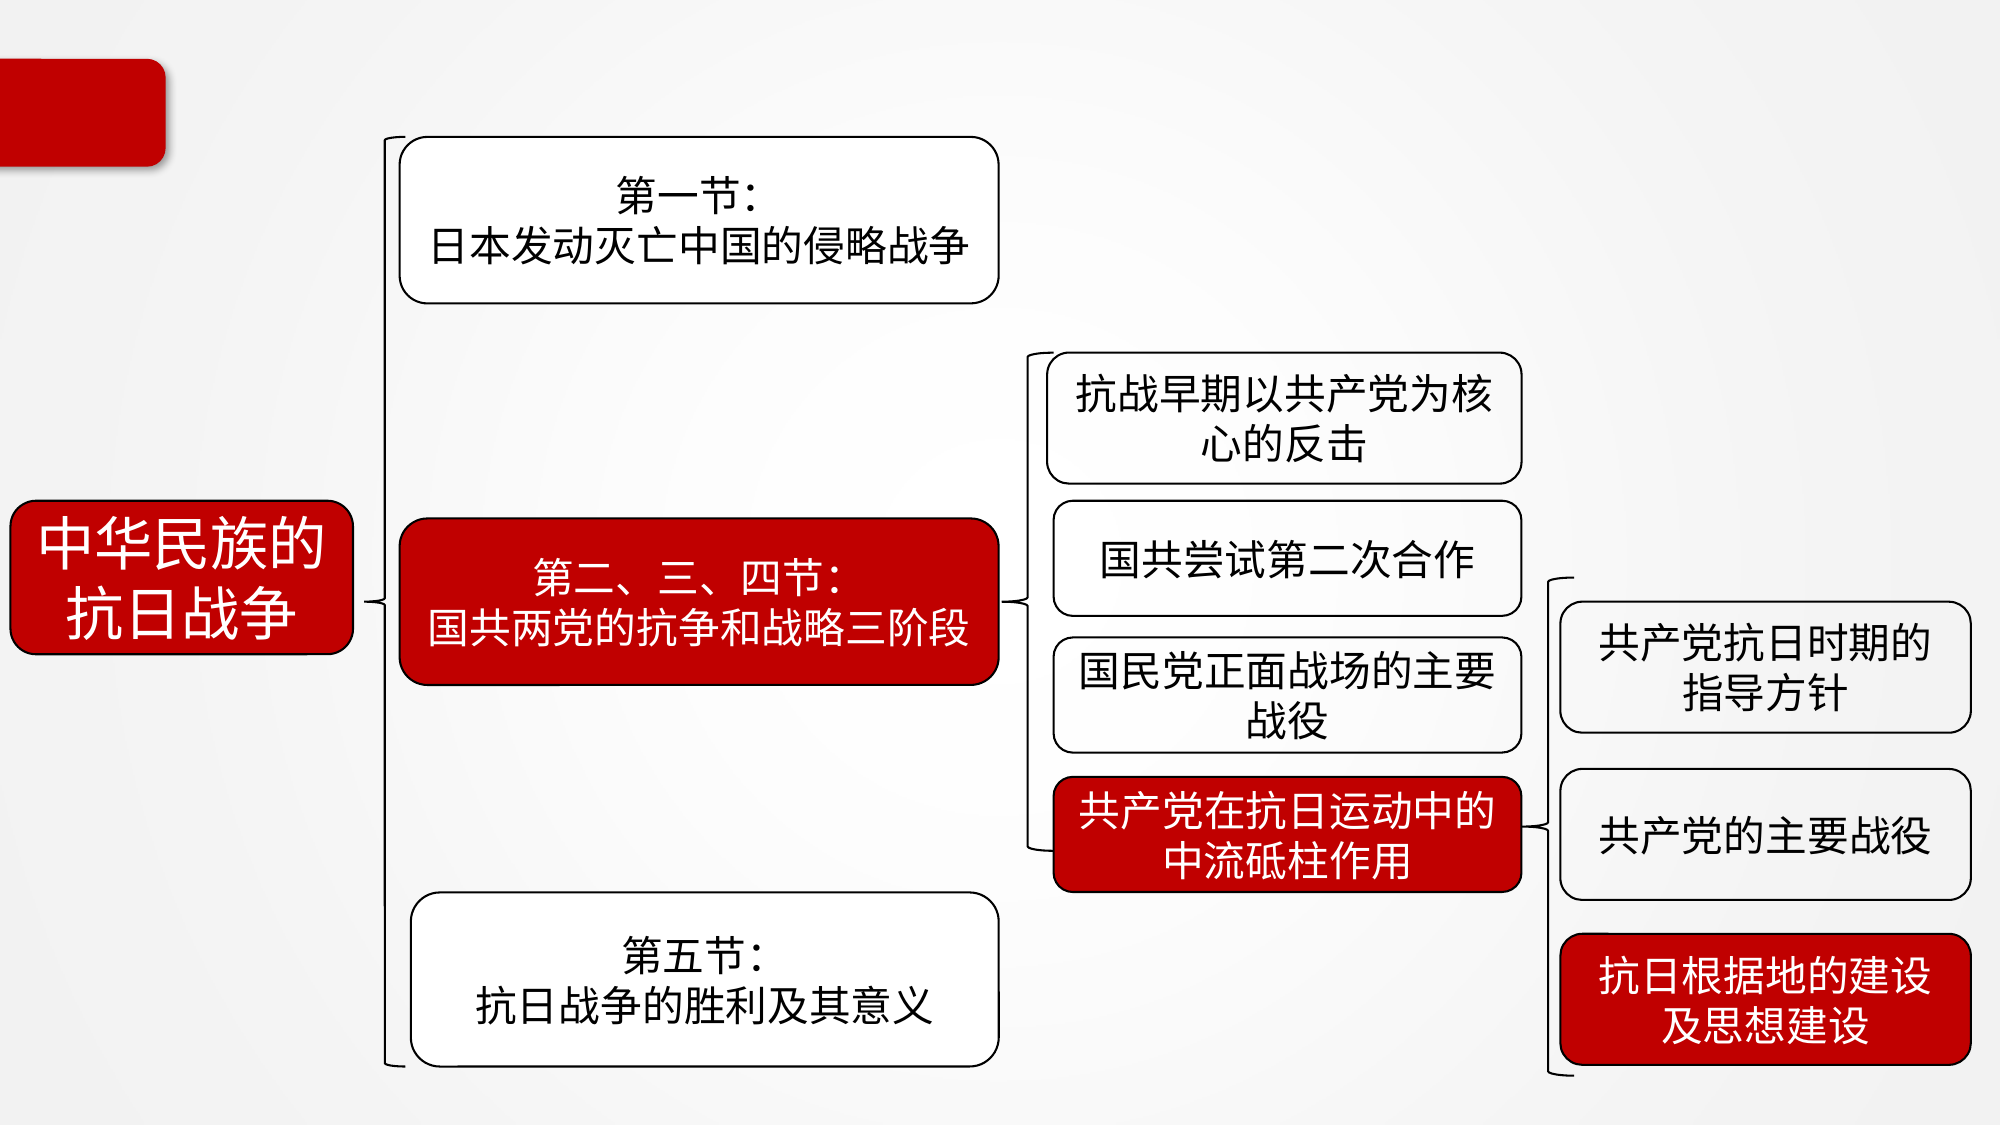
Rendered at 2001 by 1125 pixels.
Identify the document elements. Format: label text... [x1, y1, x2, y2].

text_box 共产党抗日时期的指导方针 [1559, 600, 1972, 734]
text_box 第一节： 日本发动灭亡中国的侵略战争 [398, 135, 1000, 305]
text_box 国共尝试第二次合作 [1052, 499, 1523, 617]
text_box [364, 135, 406, 1068]
picture [0, 0, 2000, 1125]
text_box [1522, 576, 1575, 1077]
text_box 抗日根据地的建设及思想建设 [1559, 932, 1972, 1066]
text_box 第五节： 抗日战争的胜利及其意义 [409, 891, 1000, 1068]
text_box 抗战早期以共产党为核心的反击 [1046, 351, 1523, 485]
text_box 第二、三、四节： 国共两党的抗争和战略三阶段 [398, 517, 1000, 687]
text_box [1001, 351, 1054, 852]
text_box 中华民族的抗日战争 [9, 499, 355, 656]
text_box 共产党的主要战役 [1559, 767, 1972, 901]
text_box 共产党在抗日运动中的中流砥柱作用 [1052, 775, 1523, 894]
text_box 国民党正面战场的主要战役 [1052, 636, 1523, 754]
